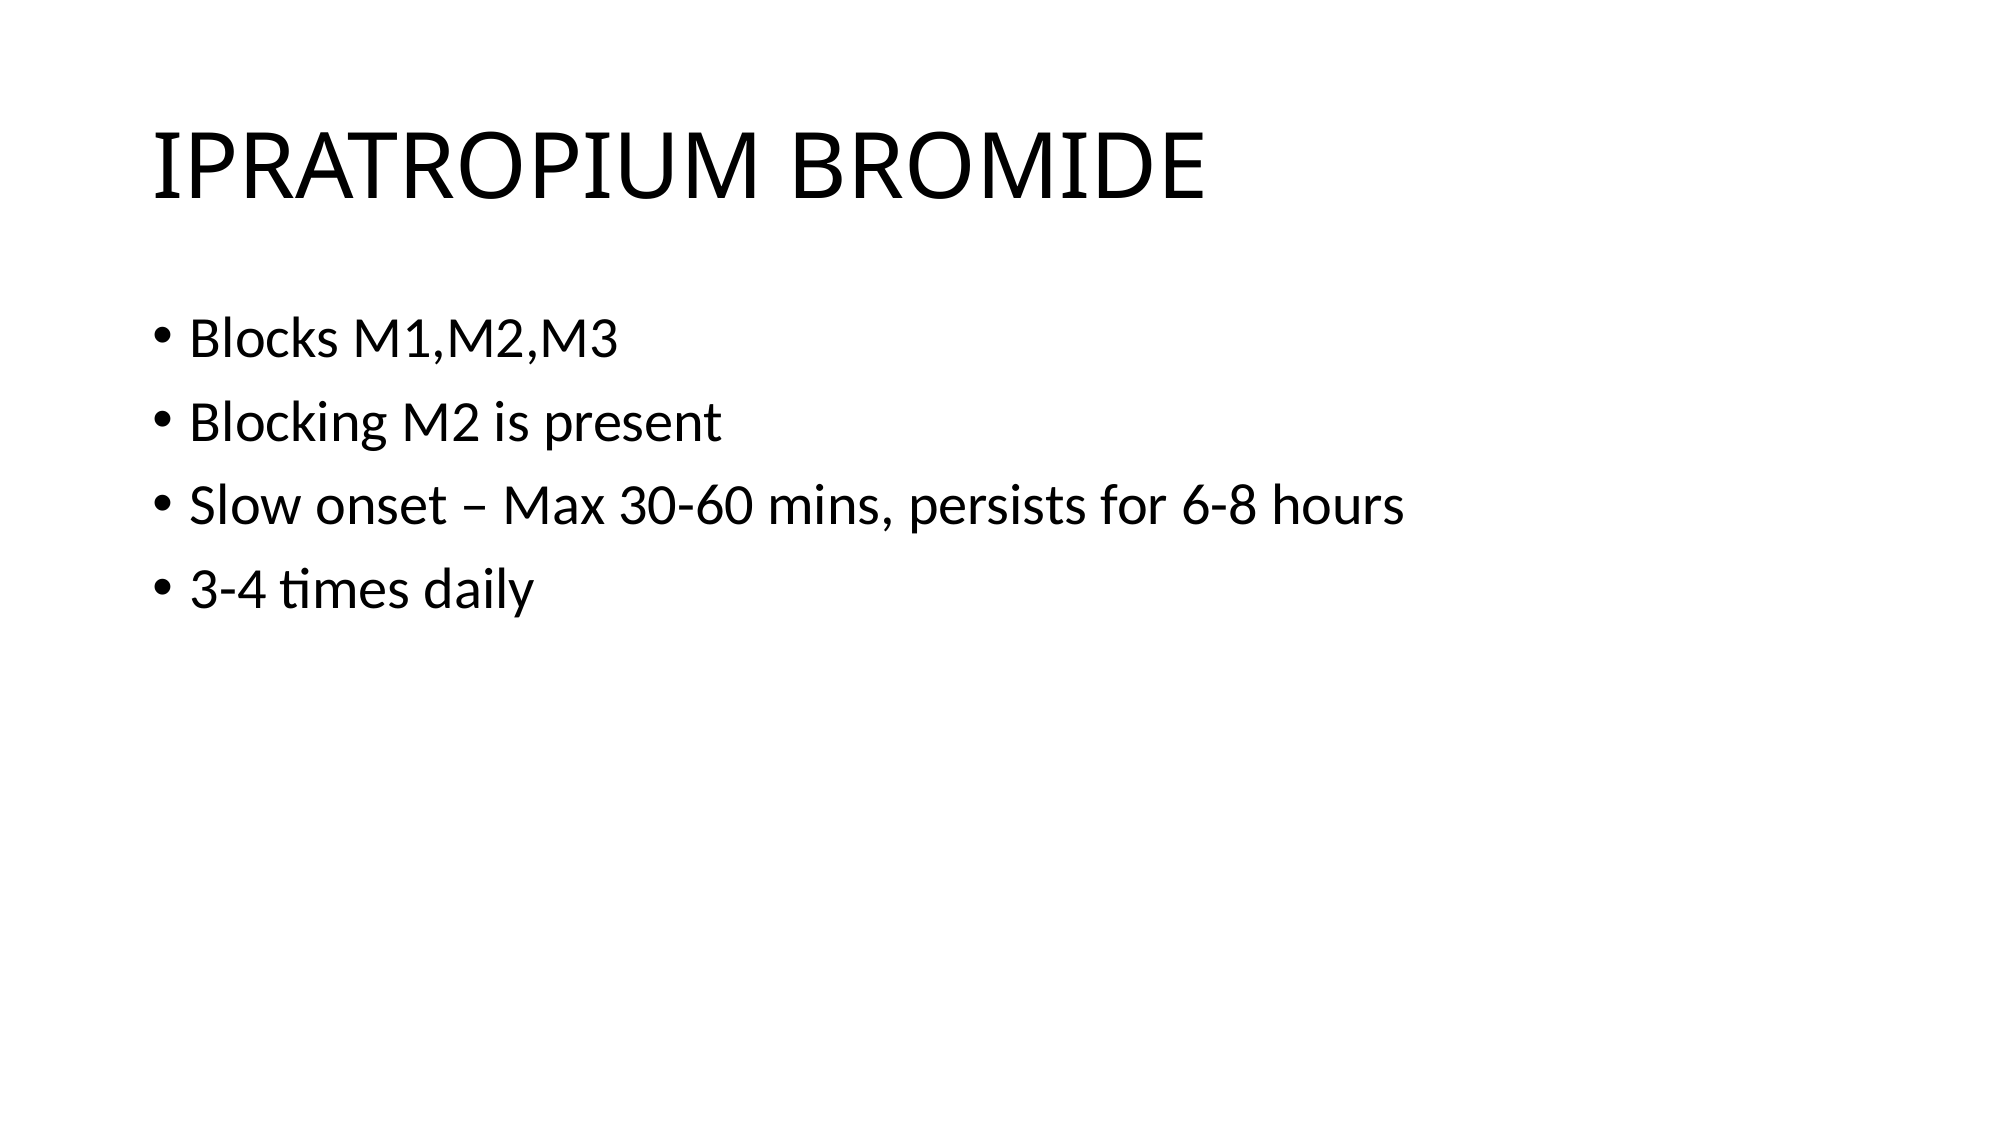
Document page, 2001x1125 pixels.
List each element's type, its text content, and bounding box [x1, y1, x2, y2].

title IPRATROPIUM BROMIDE [137, 59, 1863, 278]
list Blocks M1,M2,M3 Blocking M2 is present Slow onset – Max 30-60 mins, persists for 6-8 hours 3-4 times daily [137, 299, 1863, 1014]
